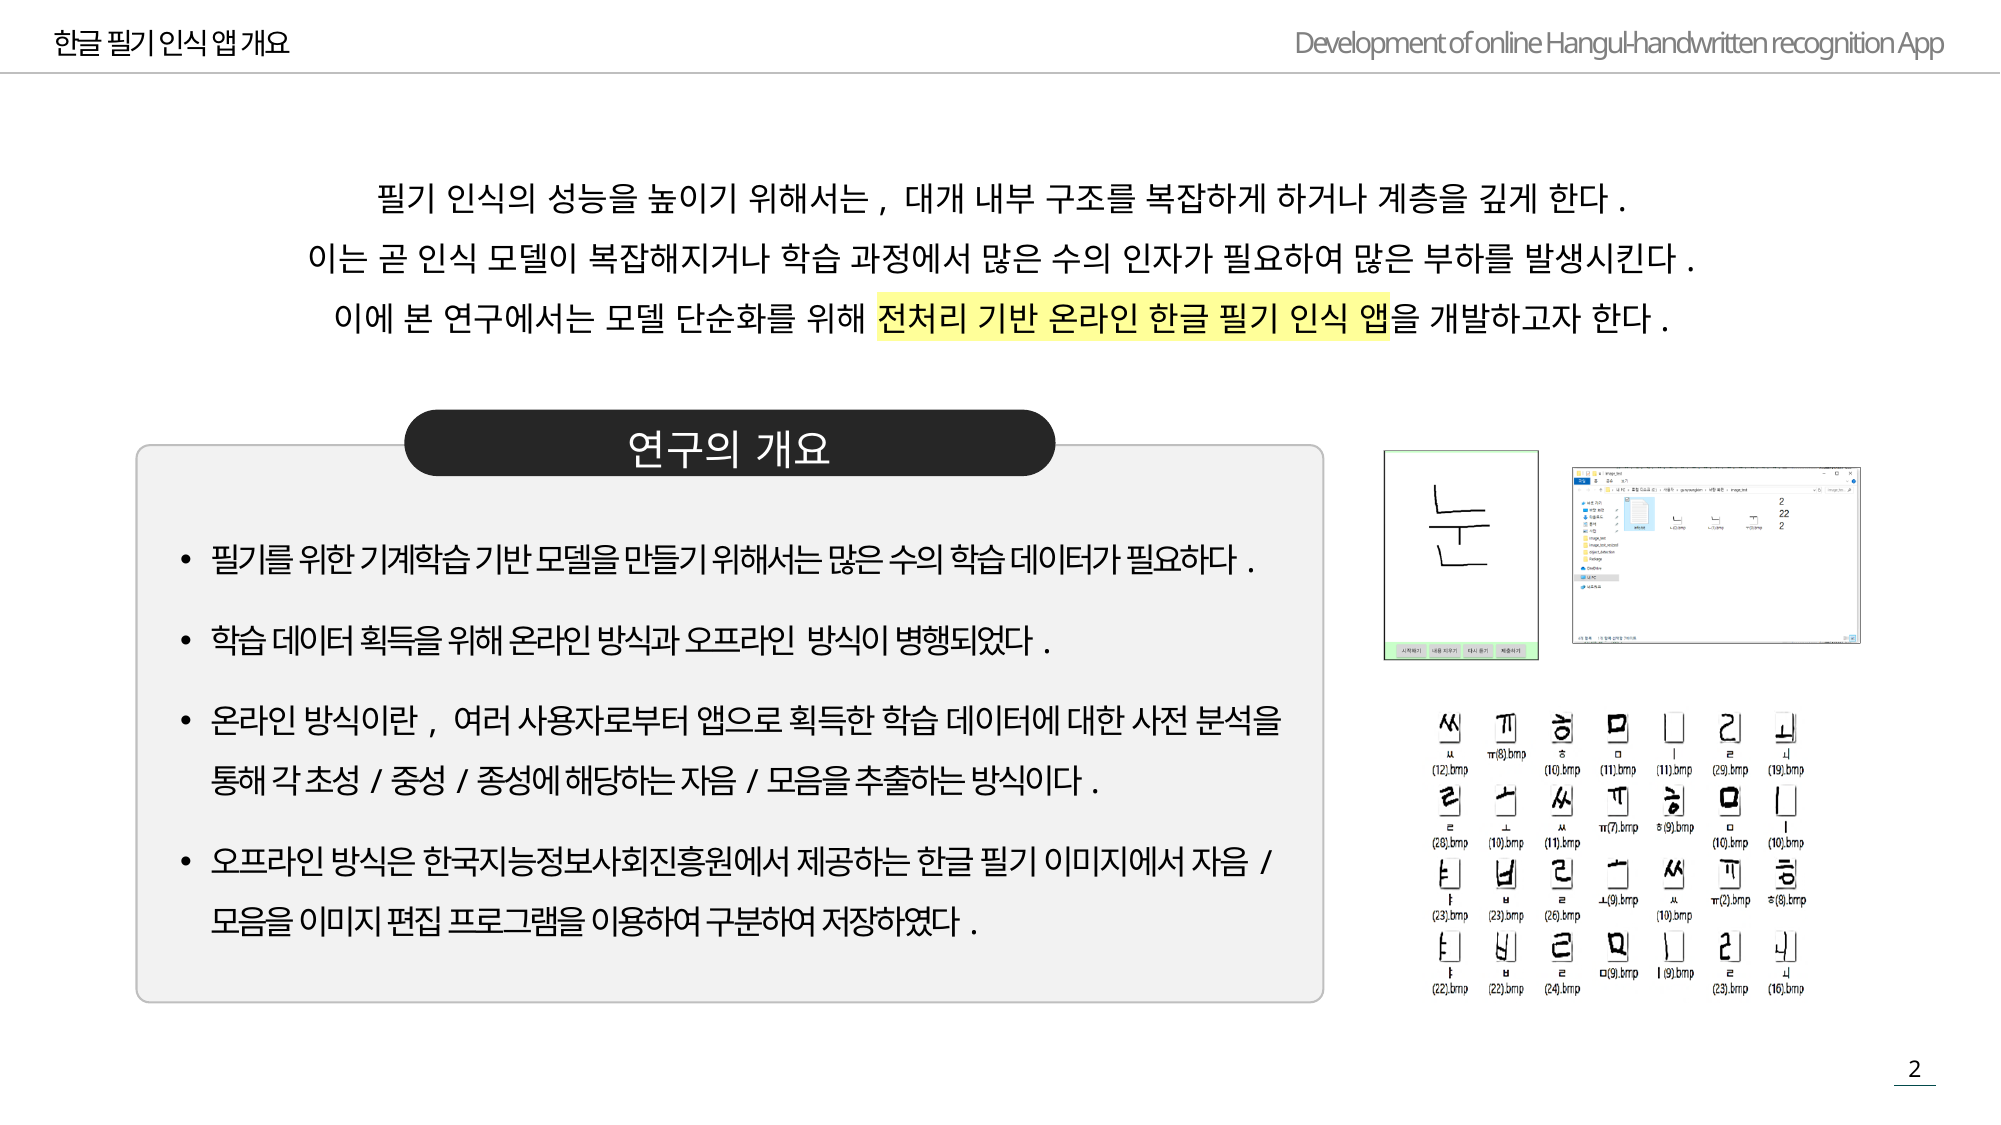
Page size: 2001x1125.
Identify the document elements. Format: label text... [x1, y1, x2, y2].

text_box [1422, 706, 1808, 1003]
text_box 필기 인식의 성능을 높이기 위해서는, 대개 내부 구조를 복잡하게 하거나 계층을 깊게 한다. 이는 곧 인식 모델이 복잡해지거나 학습 과정에서 많은 수의 인자가 필요하여 많은 부하를 발생시킨다. 이에 본 연구에서는 모델 단순화를 위해 전처리 기반 온라인 한글 필기 인식 앱을 개발하고자 한다. [129, 150, 1875, 349]
picture [1380, 444, 1864, 664]
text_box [136, 409, 1324, 1003]
list 한글 필기 인식 앱 개요 [38, 0, 869, 89]
